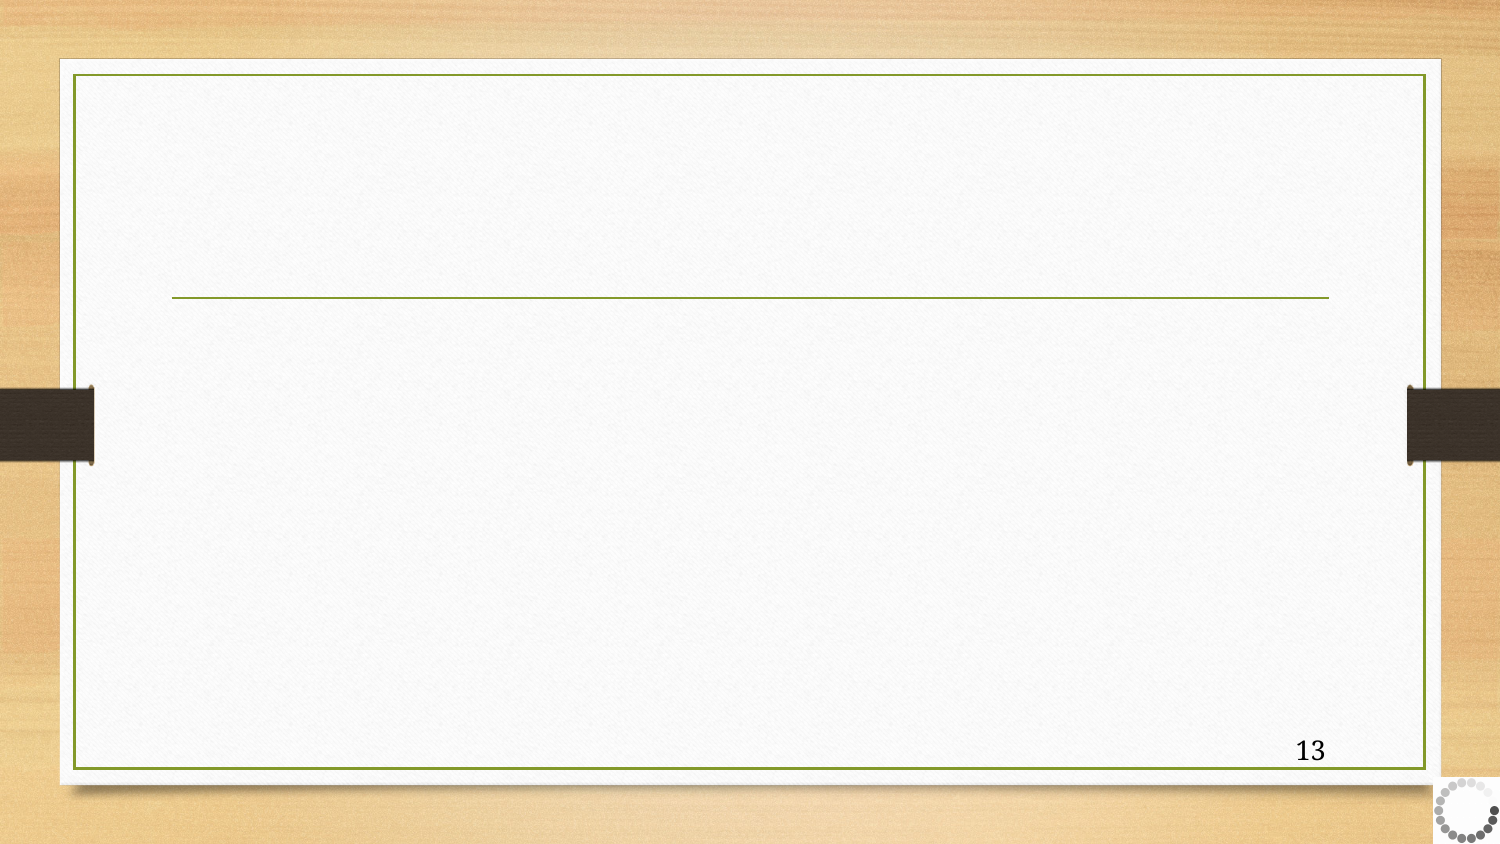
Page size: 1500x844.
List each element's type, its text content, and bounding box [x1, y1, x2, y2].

picture [0, 0, 1500, 844]
slide_number 13 [1273, 734, 1341, 769]
